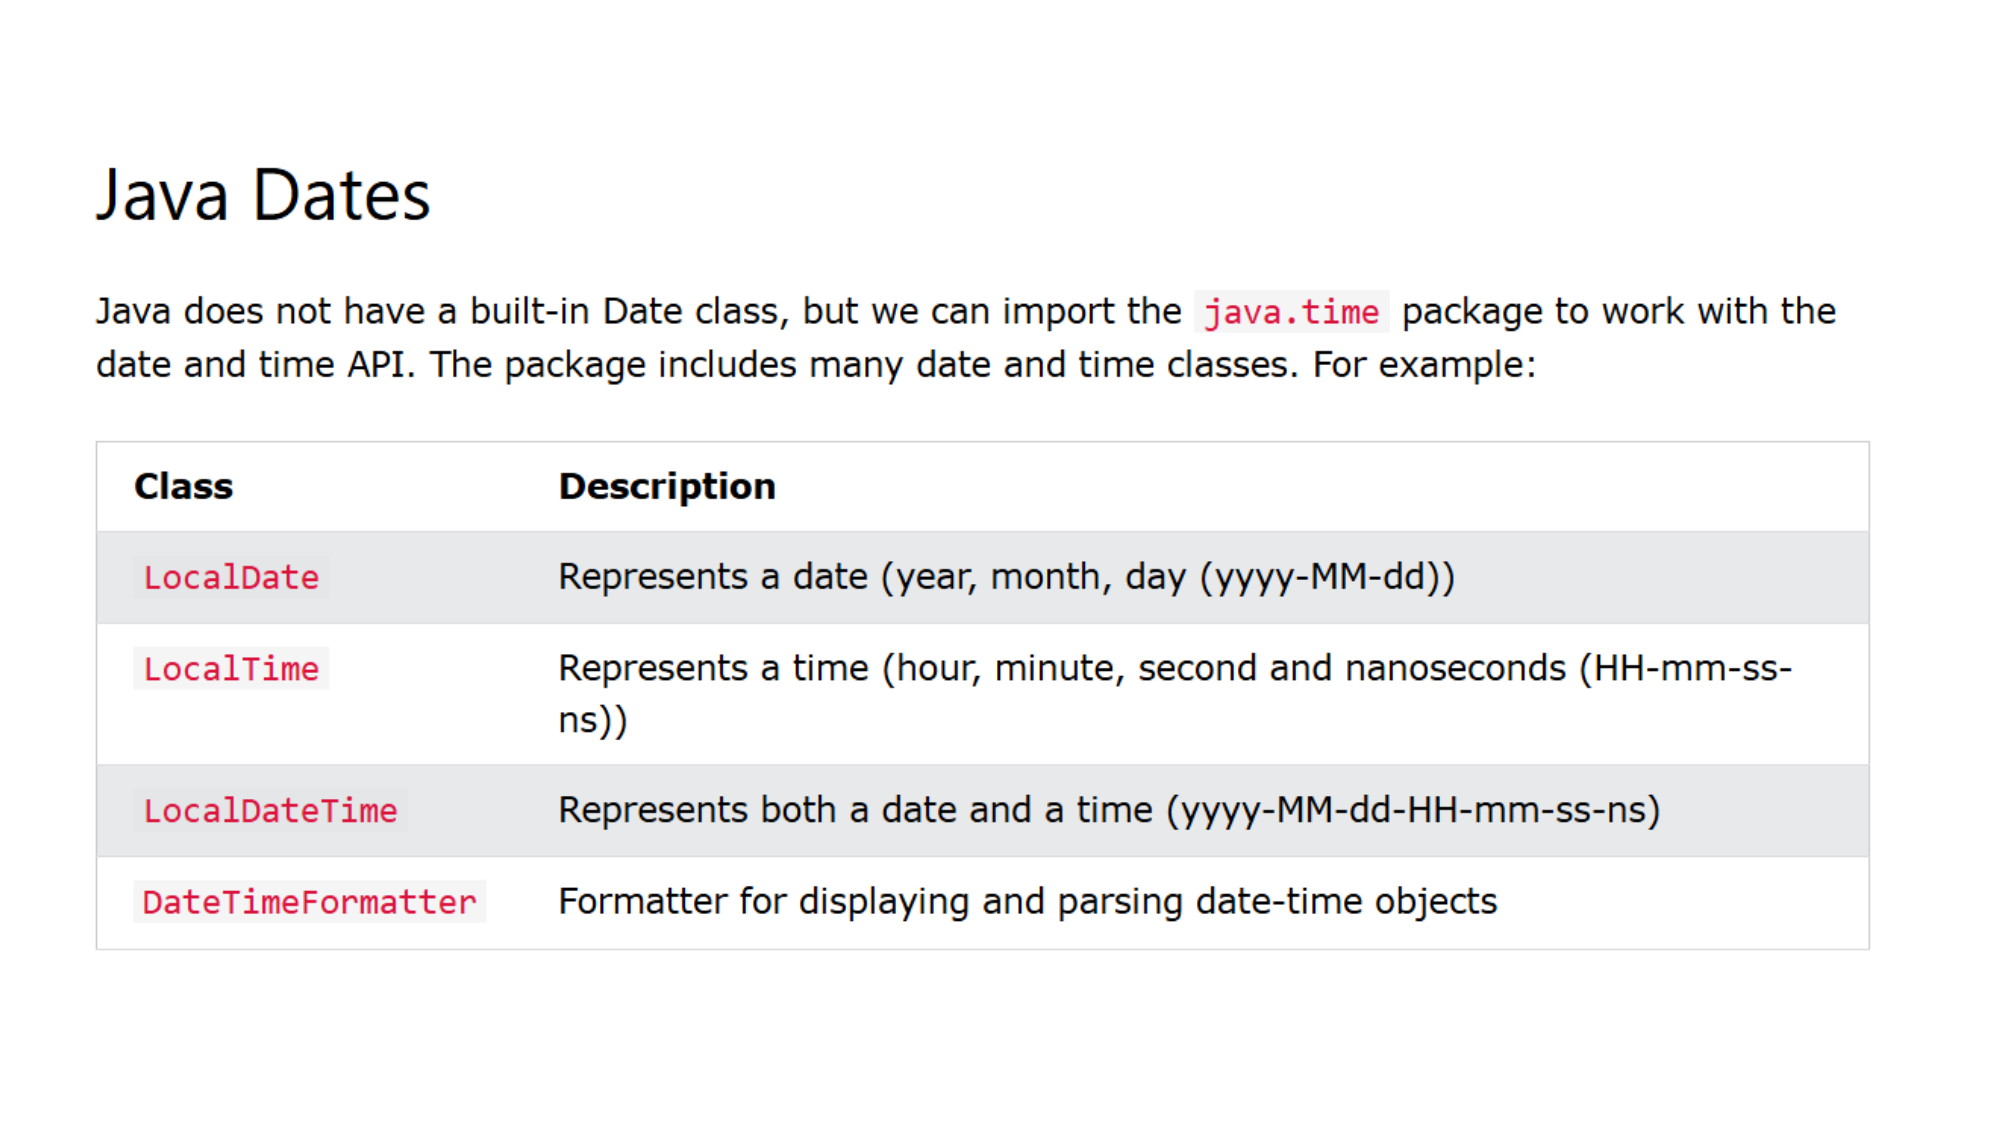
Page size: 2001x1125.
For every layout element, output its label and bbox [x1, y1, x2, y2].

picture [49, 121, 1940, 981]
